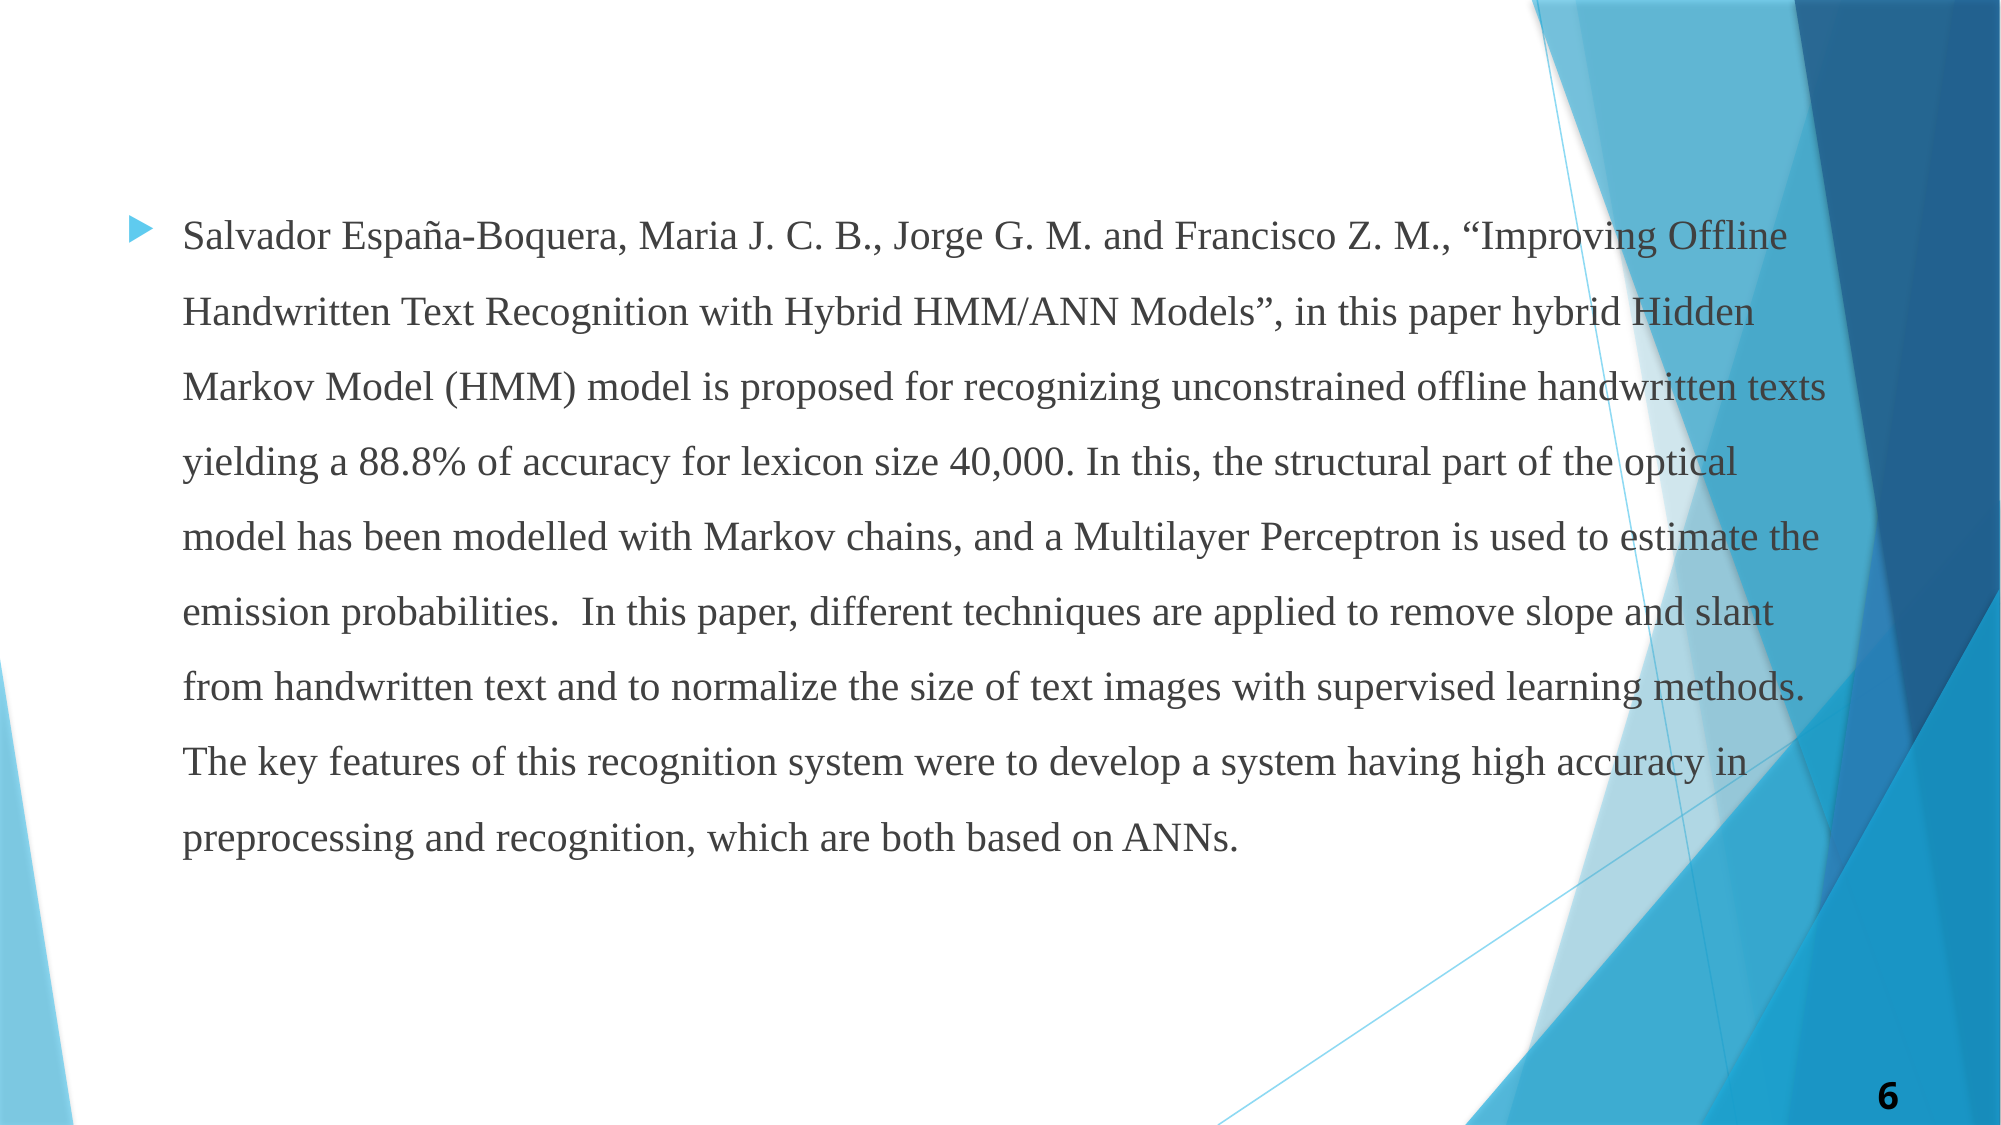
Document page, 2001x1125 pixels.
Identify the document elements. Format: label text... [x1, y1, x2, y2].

list Salvador España-Boquera, Maria J. C. B., Jorge G. M. and Francisco Z. M., “Improving Offline Handwritten Text Recognition with Hybrid HMM/ANN Models”, in this paper hybrid Hidden Markov Model (HMM) model is proposed for recognizing unconstrained offline handwritten texts yielding a 88.8% of accuracy for lexicon size 40,000. In this, the structural part of the optical model has been modelled with Markov chains, and a Multilayer Perceptron is used to estimate the emission probabilities. In this paper, different techniques are applied to remove slope and slant from handwritten text and to normalize the size of text images with supervised learning methods. The key features of this recognition system were to develop a system having high accuracy in preprocessing and recognition, which are both based on ANNs. [111, 104, 1851, 992]
text_box 6 [1862, 1064, 2000, 1125]
